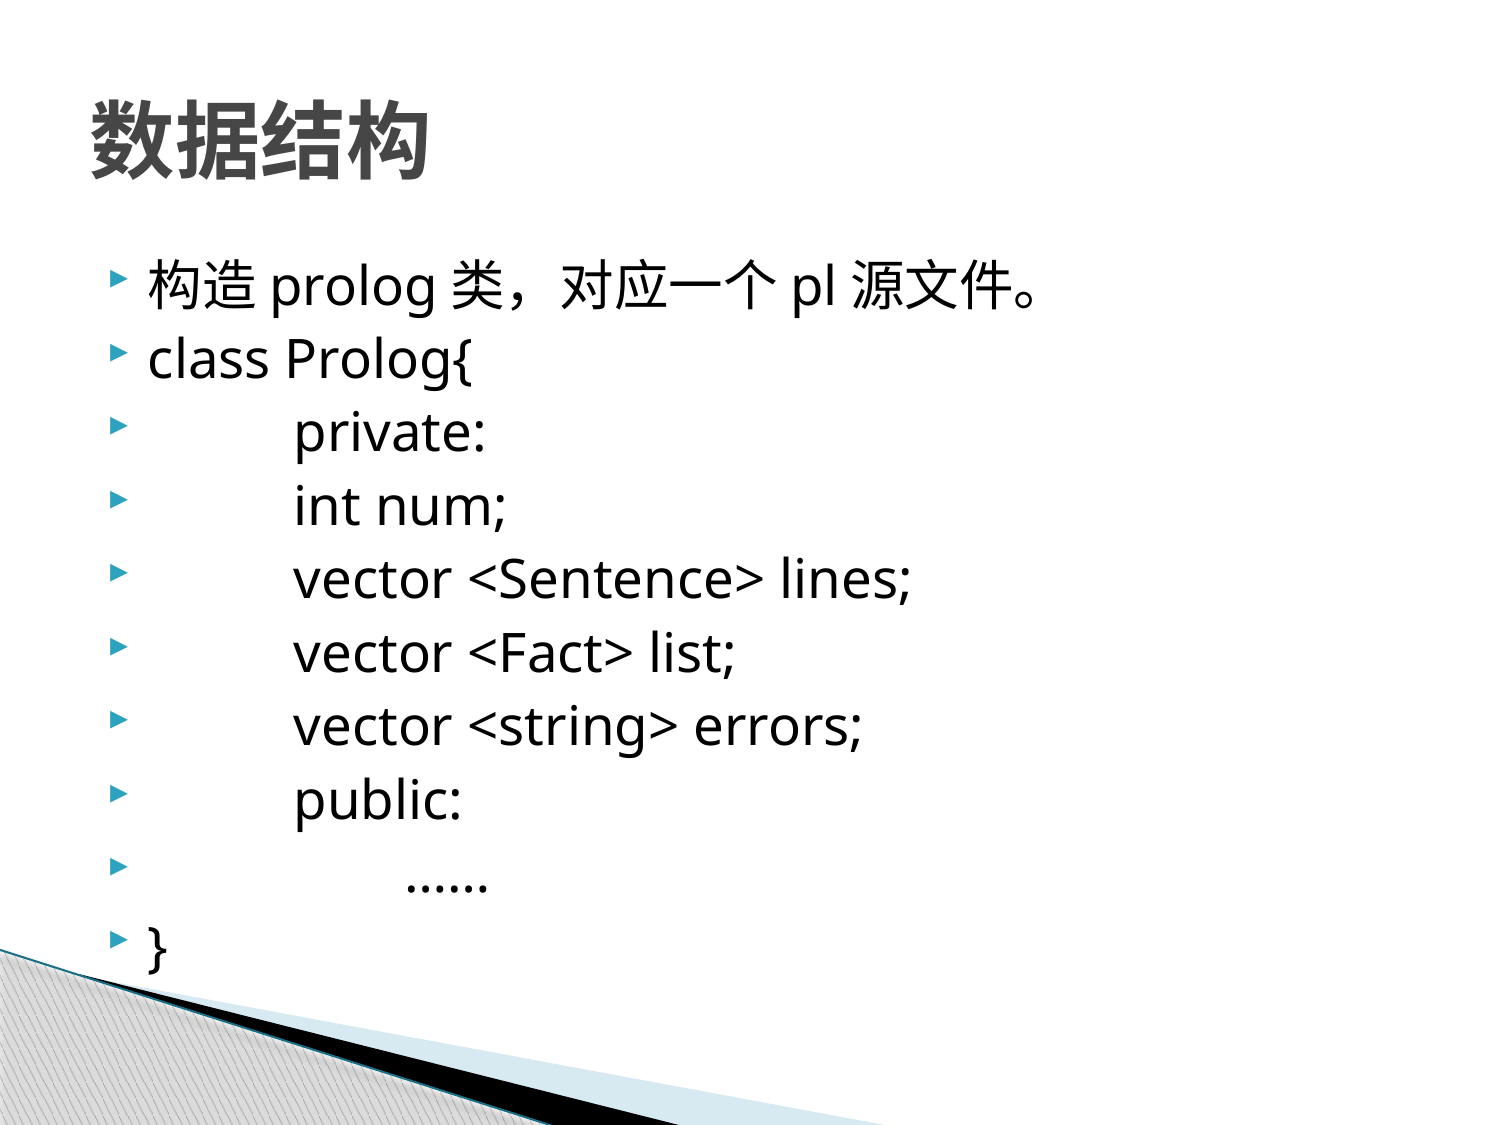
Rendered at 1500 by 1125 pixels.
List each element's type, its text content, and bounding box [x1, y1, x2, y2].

title 数据结构 [75, 45, 1425, 233]
list 构造prolog类，对应一个pl源文件。 class Prolog{ private: int num; vector <Sentence> lines; vector <Fact> list; vector <string> errors; public: …… } [75, 243, 1425, 986]
